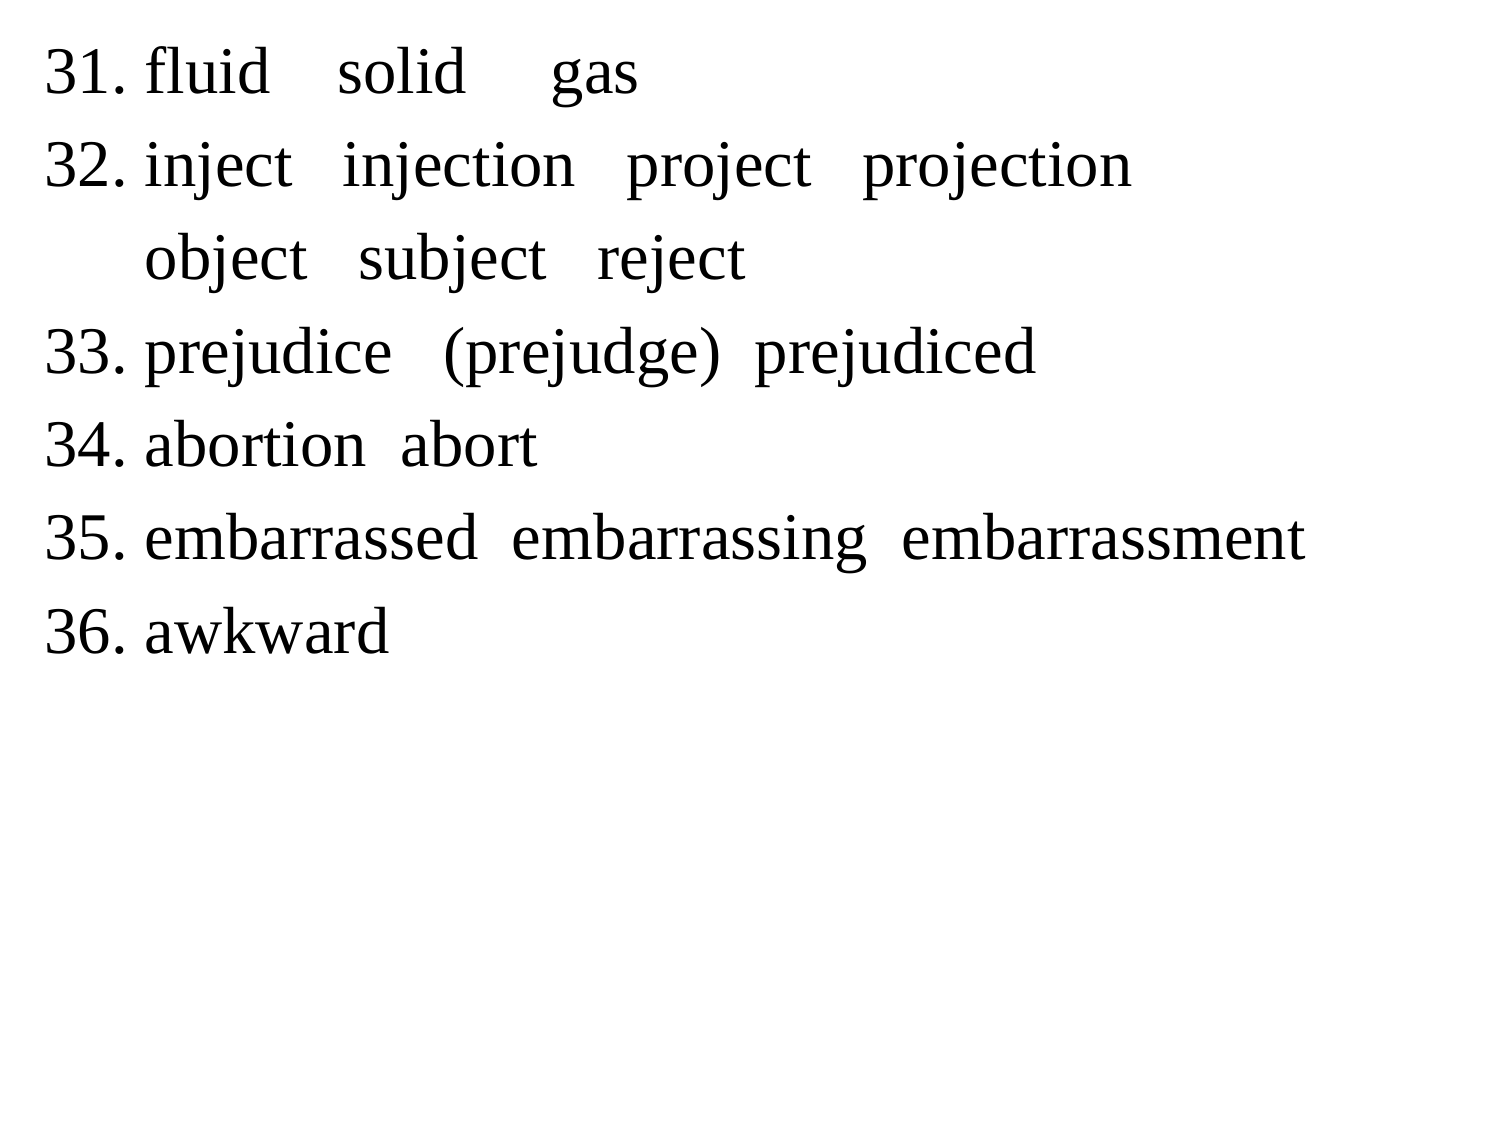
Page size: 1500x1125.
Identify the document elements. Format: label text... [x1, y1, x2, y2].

list 31. fluid solid gas 32. inject injection project projection object subject reject 33. prejudice (prejudge) prejudiced 34. abortion abort 35. embarrassed embarrassing embarrassment 36. awkward [29, 19, 1471, 1083]
